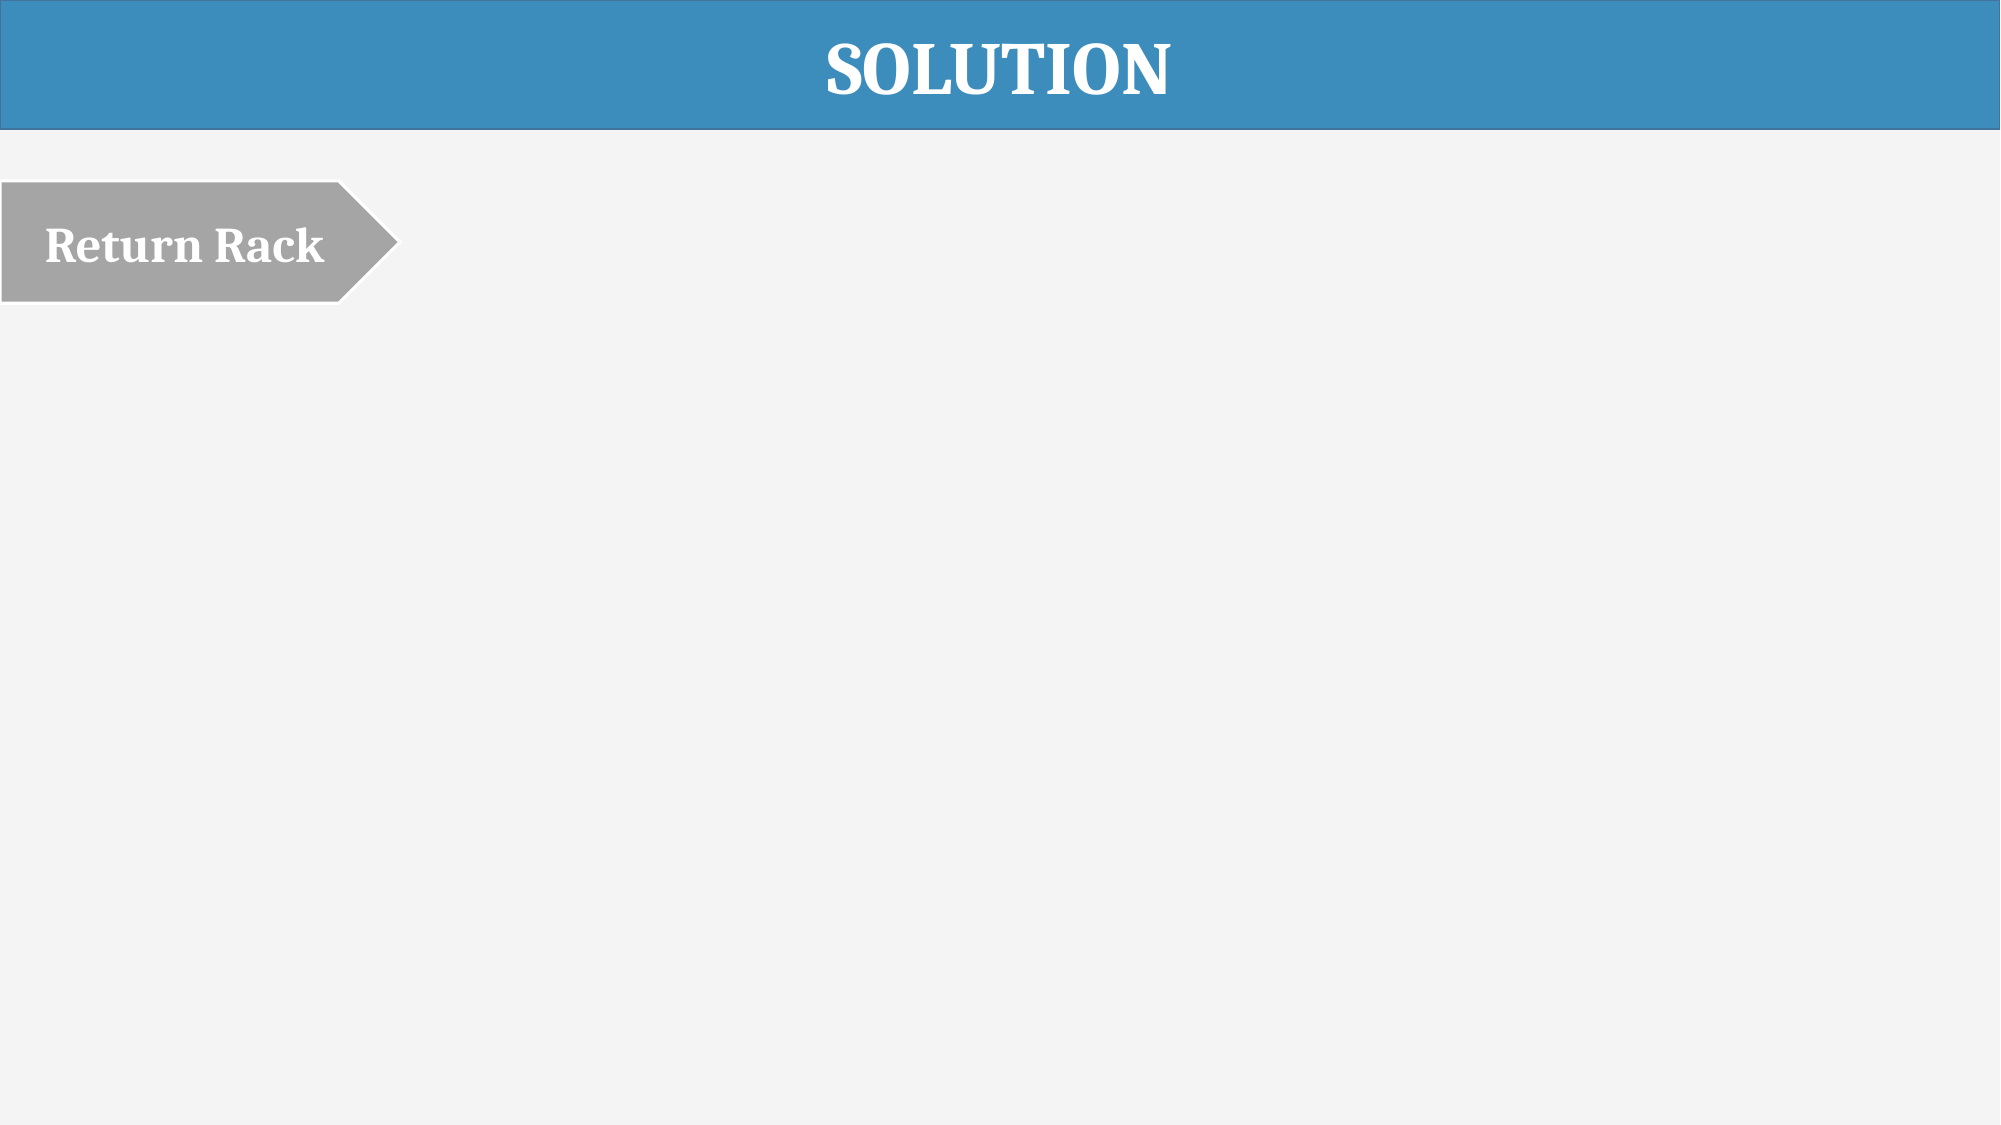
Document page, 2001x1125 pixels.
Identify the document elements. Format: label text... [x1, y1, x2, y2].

text_box Return Rack [0, 179, 403, 305]
text_box SOLUTION [0, 0, 2000, 130]
